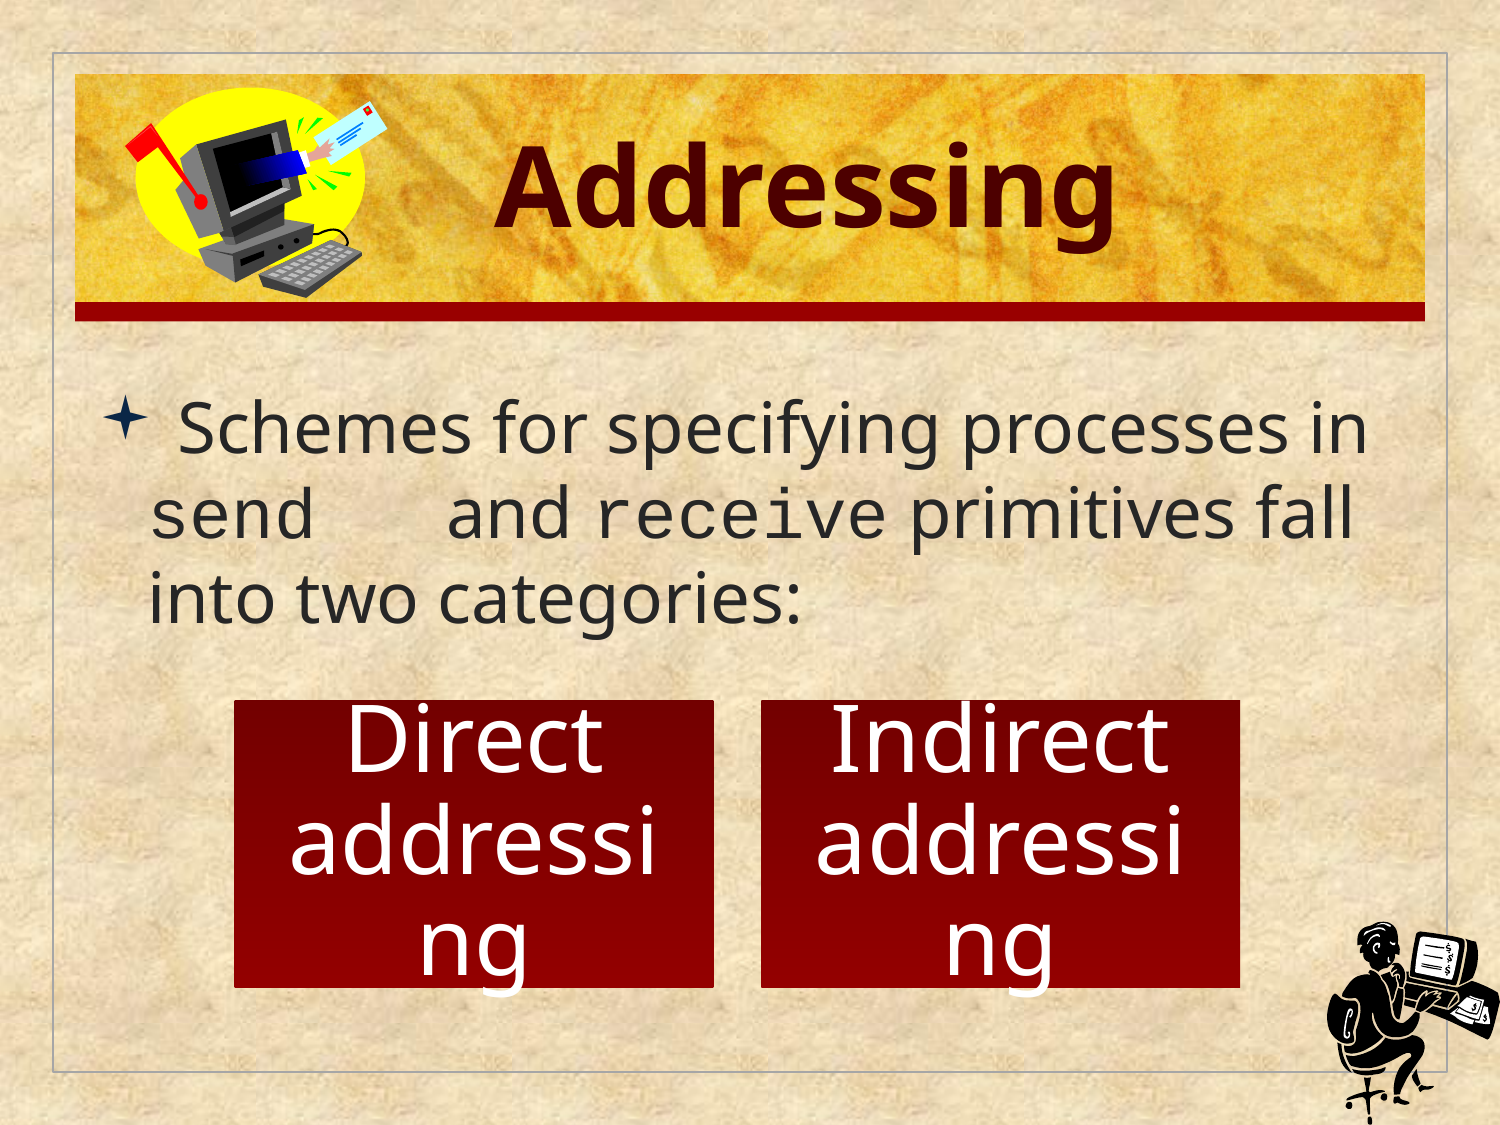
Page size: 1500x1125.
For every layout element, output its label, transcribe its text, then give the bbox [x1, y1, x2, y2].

text_box Schemes for specifying processes in send and receive primitives fall into two categories: [37, 375, 1475, 675]
picture [0, 0, 1500, 1125]
text_box Direct addressing [234, 700, 714, 988]
text_box Addressing [108, 74, 1392, 250]
text_box Indirect addressing [761, 700, 1241, 988]
